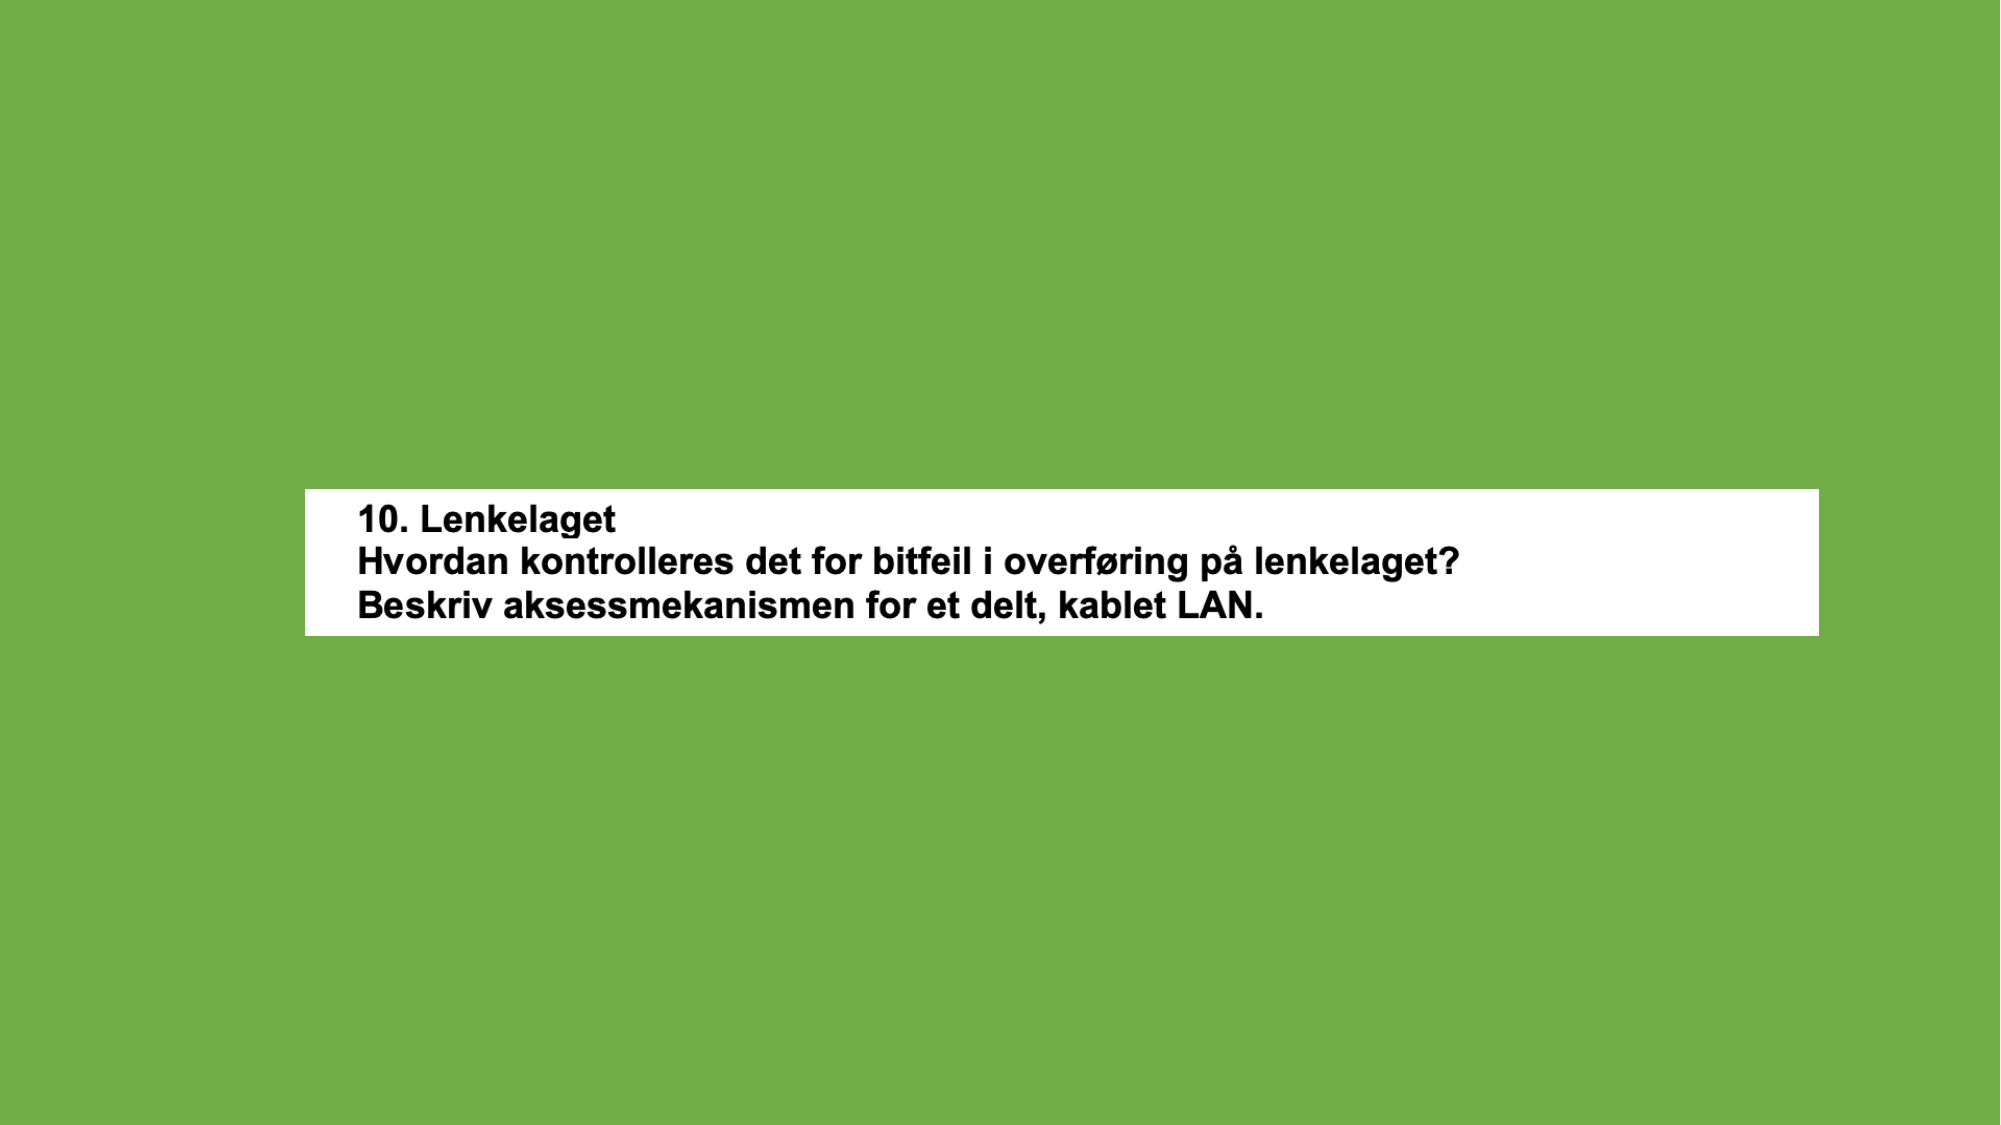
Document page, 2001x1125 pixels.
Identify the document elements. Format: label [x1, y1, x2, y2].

picture [305, 489, 1819, 636]
